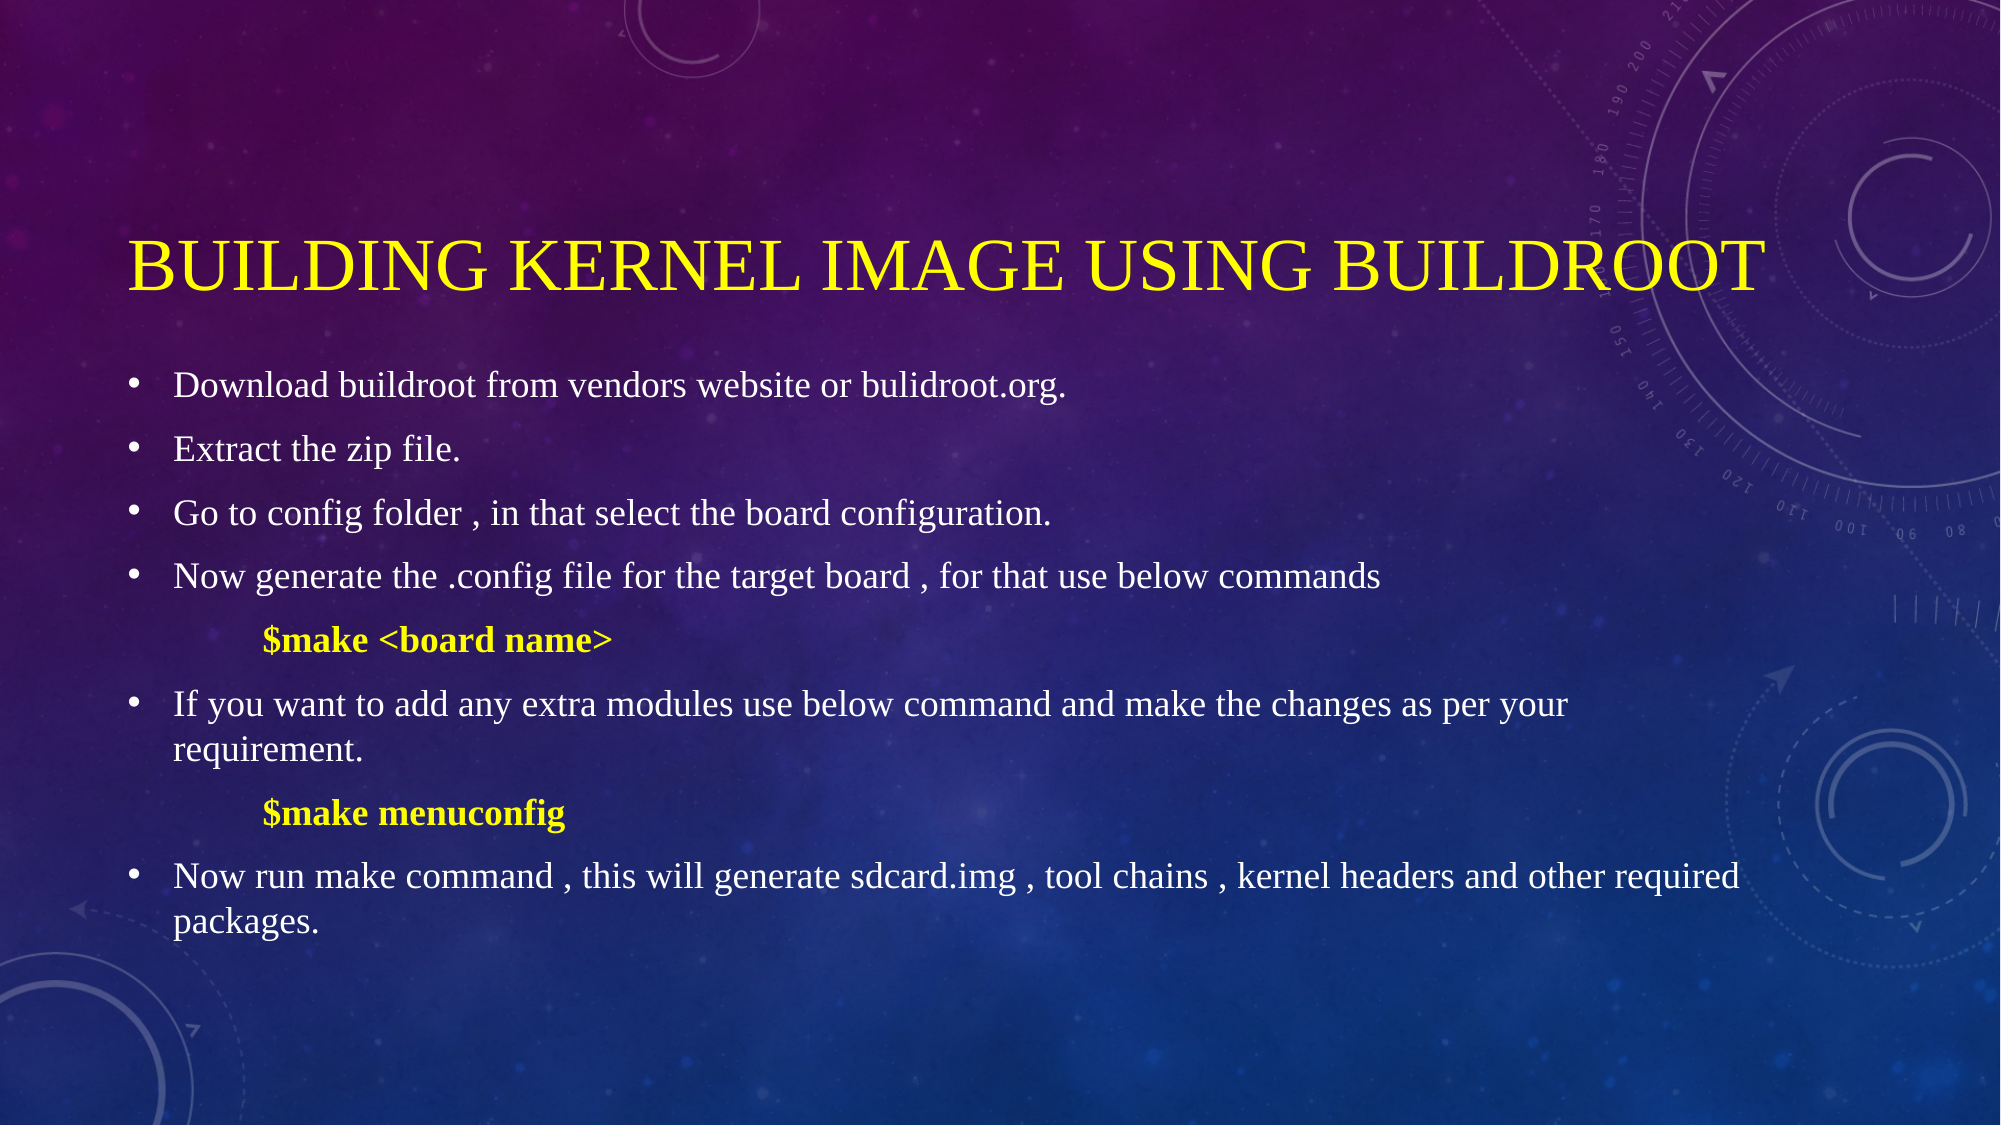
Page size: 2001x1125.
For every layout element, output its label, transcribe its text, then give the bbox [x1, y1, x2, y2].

title Building Kernel image using buildroot [112, 140, 1846, 380]
list Download buildroot from vendors website or bulidroot.org. Extract the zip file. Go to config folder , in that select the board configuration. Now generate the .config file for the target board , for that use below commands $make <board name> If you want to add any extra modules use below command and make the changes as per your requirement. $make menuconfig Now run make command , this will generate sdcard.img , tool chains , kernel headers and other required packages. [112, 351, 1775, 950]
picture [0, 0, 2001, 1125]
